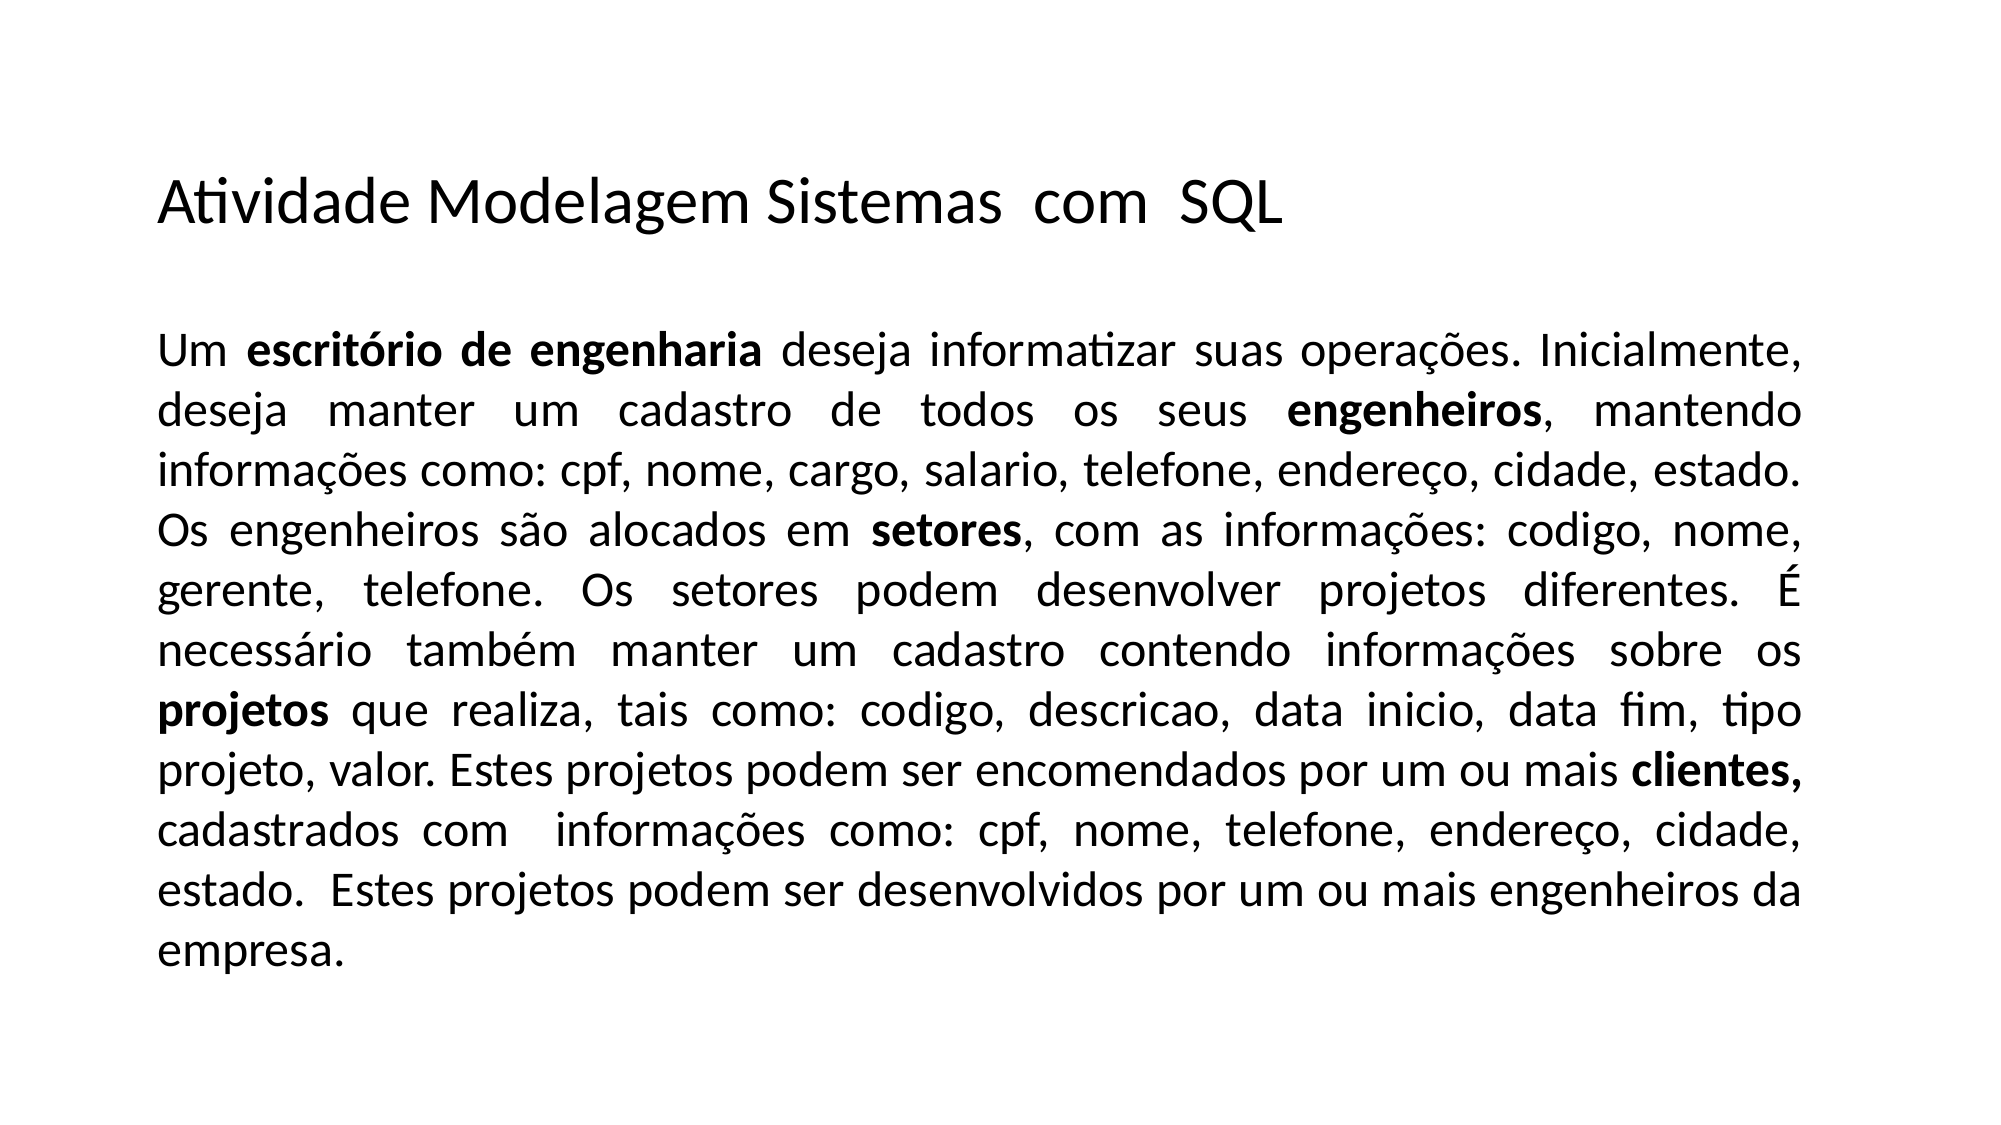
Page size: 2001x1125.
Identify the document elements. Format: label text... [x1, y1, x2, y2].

text_box Atividade Modelagem Sistemas com SQL Um escritório de engenharia deseja informatizar suas operações. Inicialmente, deseja manter um cadastro de todos os seus engenheiros, mantendo informações como: cpf, nome, cargo, salario, telefone, endereço, cidade, estado. Os engenheiros são alocados em setores, com as informações: codigo, nome, gerente, telefone. Os setores podem desenvolver projetos diferentes. É necessário também manter um cadastro contendo informações sobre os projetos que realiza, tais como: codigo, descricao, data inicio, data fim, tipo projeto, valor. Estes projetos podem ser encomendados por um ou mais clientes, cadastrados com informações como: cpf, nome, telefone, endereço, cidade, estado. Estes projetos podem ser desenvolvidos por um ou mais engenheiros da empresa. [142, 149, 1819, 985]
